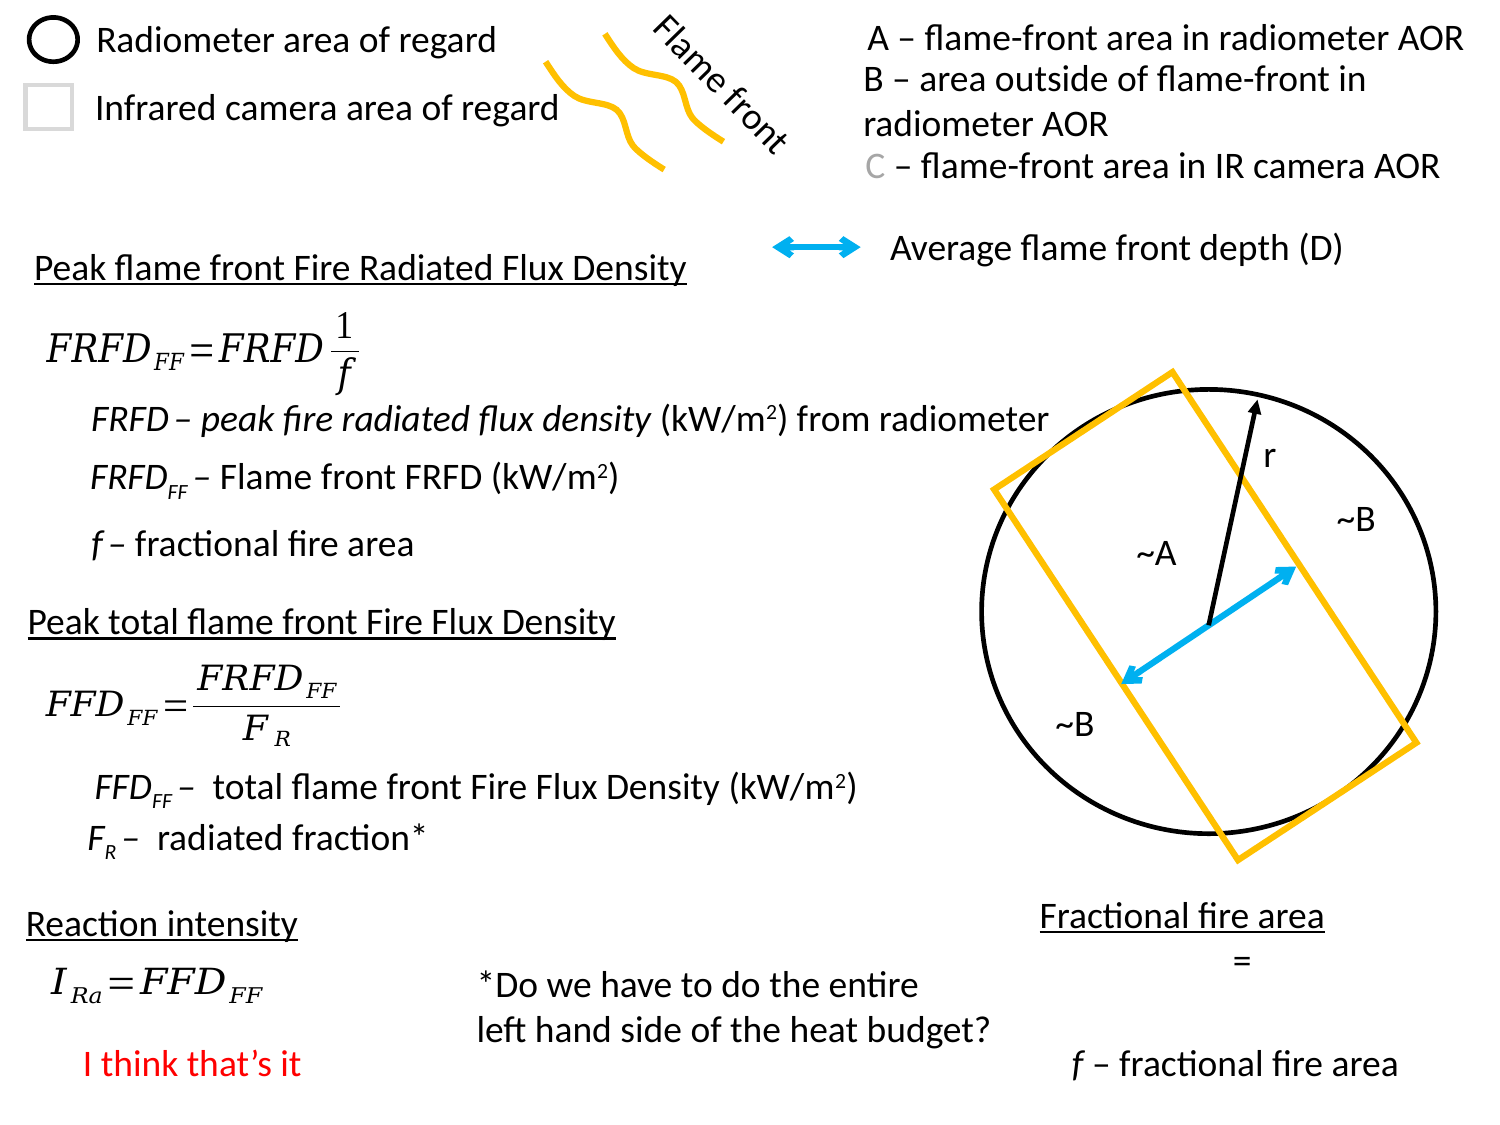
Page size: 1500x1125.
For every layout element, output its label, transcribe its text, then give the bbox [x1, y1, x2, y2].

text_box f – fractional fire area [1057, 1031, 1414, 1092]
text_box FRFDFF – Flame front FRFD (kW/m2) [75, 445, 635, 511]
text_box Flame front [630, 0, 817, 178]
text_box [576, 89, 665, 171]
text_box f – fractional fire area [76, 511, 430, 578]
text_box I think that’s it [68, 1031, 317, 1092]
text_box [980, 510, 1219, 835]
text_box [1074, 408, 1114, 435]
text_box [604, 33, 725, 143]
text_box [992, 370, 1418, 862]
text_box Infrared camera area of regard [80, 75, 576, 136]
text_box Average flame front depth (D) [875, 215, 1360, 275]
text_box ~B [1321, 486, 1391, 547]
text_box [24, 84, 73, 130]
text_box FFDFF – total flame front Fire Flux Density (kW/m2) [79, 754, 873, 821]
text_box ~A [1121, 520, 1192, 566]
text_box Peak total flame front Fire Flux Density [12, 589, 632, 650]
text_box [1186, 388, 1437, 724]
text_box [1121, 566, 1297, 685]
text_box A – flame-front area in radiometer AOR [852, 5, 1480, 46]
text_box FRFD – peak fire radiated flux density (kW/m2) from radiometer [76, 386, 1074, 452]
text_box Fractional fire area [1024, 883, 1340, 943]
text_box Peak flame front Fire Radiated Flux Density [19, 235, 702, 296]
text_box [28, 16, 79, 63]
text_box *Do we have to do the entire left hand side of the heat budget? [461, 952, 1008, 1058]
text_box Reaction intensity [11, 891, 314, 951]
text_box FR – radiated fraction* [72, 805, 445, 872]
text_box ~B [1040, 691, 1110, 752]
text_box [1208, 399, 1258, 626]
text_box Radiometer area of regard [81, 7, 513, 68]
text_box C – flame-front area in IR camera AOR [850, 152, 1456, 194]
text_box r [1258, 423, 1292, 483]
text_box [544, 61, 561, 75]
text_box B – area outside of flame-front in radiometer AOR [848, 46, 1493, 152]
